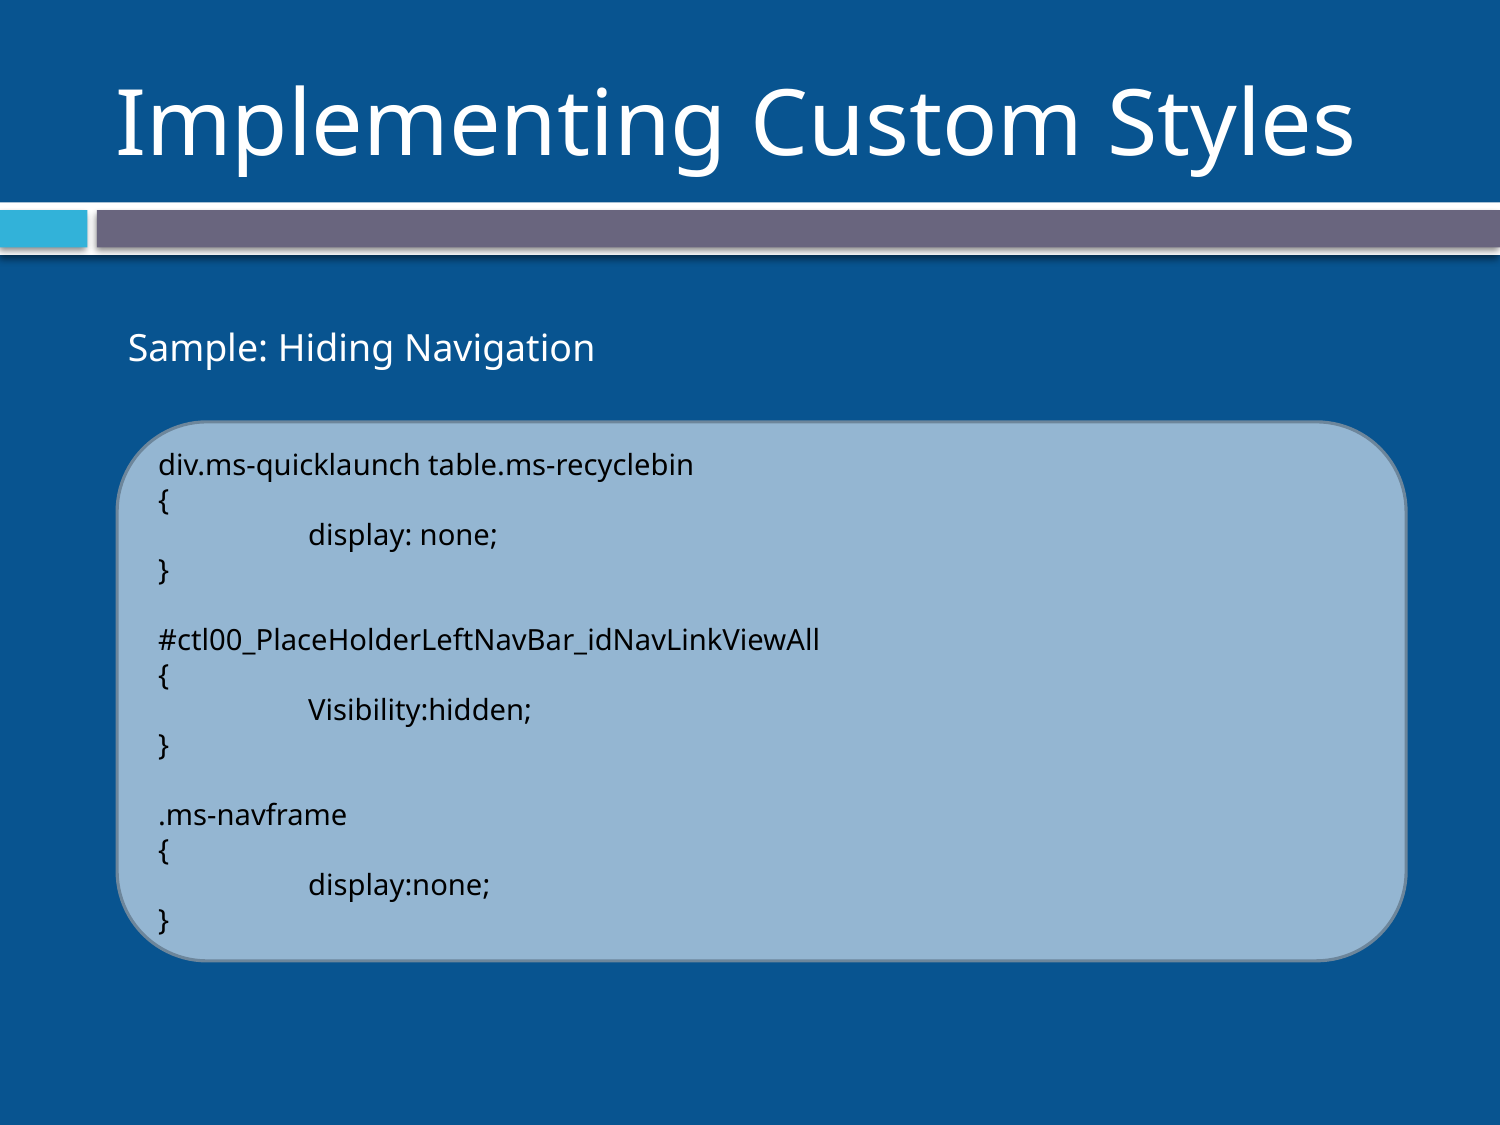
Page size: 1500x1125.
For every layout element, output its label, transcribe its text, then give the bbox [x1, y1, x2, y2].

title Implementing Custom Styles [100, 37, 1438, 200]
text_box div.ms-quicklaunch table.ms-recyclebin { display: none; } #ctl00_PlaceHolderLeftNavBar_idNavLinkViewAll { Visibility:hidden; } .ms-navframe { display:none; } [115, 420, 1408, 963]
text_box Sample: Hiding Navigation [113, 316, 611, 377]
